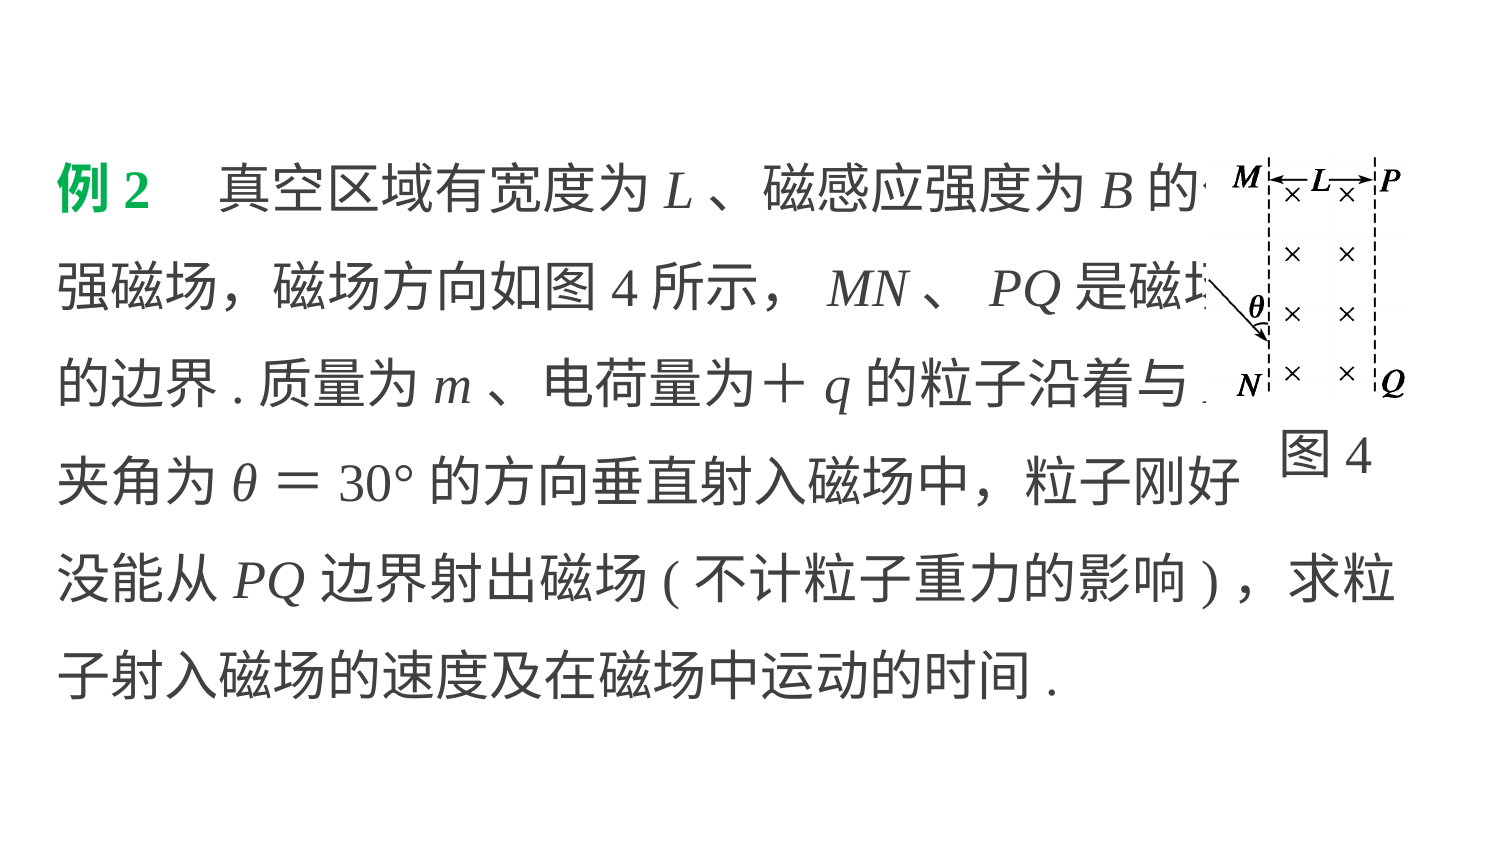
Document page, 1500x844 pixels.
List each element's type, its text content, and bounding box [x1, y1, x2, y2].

text_box 例2 真空区域有宽度为L、磁感应强度为B的匀 强磁场，磁场方向如图4所示，MN、PQ是磁场 的边界.质量为m、电荷量为＋q的粒子沿着与MN 夹角为θ＝30°的方向垂直射入磁场中，粒子刚好 没能从PQ边界射出磁场(不计粒子重力的影响)，求粒子射入磁场的速度及在磁场中运动的时间. [41, 114, 1412, 715]
text_box 图4 [1263, 414, 1388, 492]
picture [1206, 153, 1412, 406]
